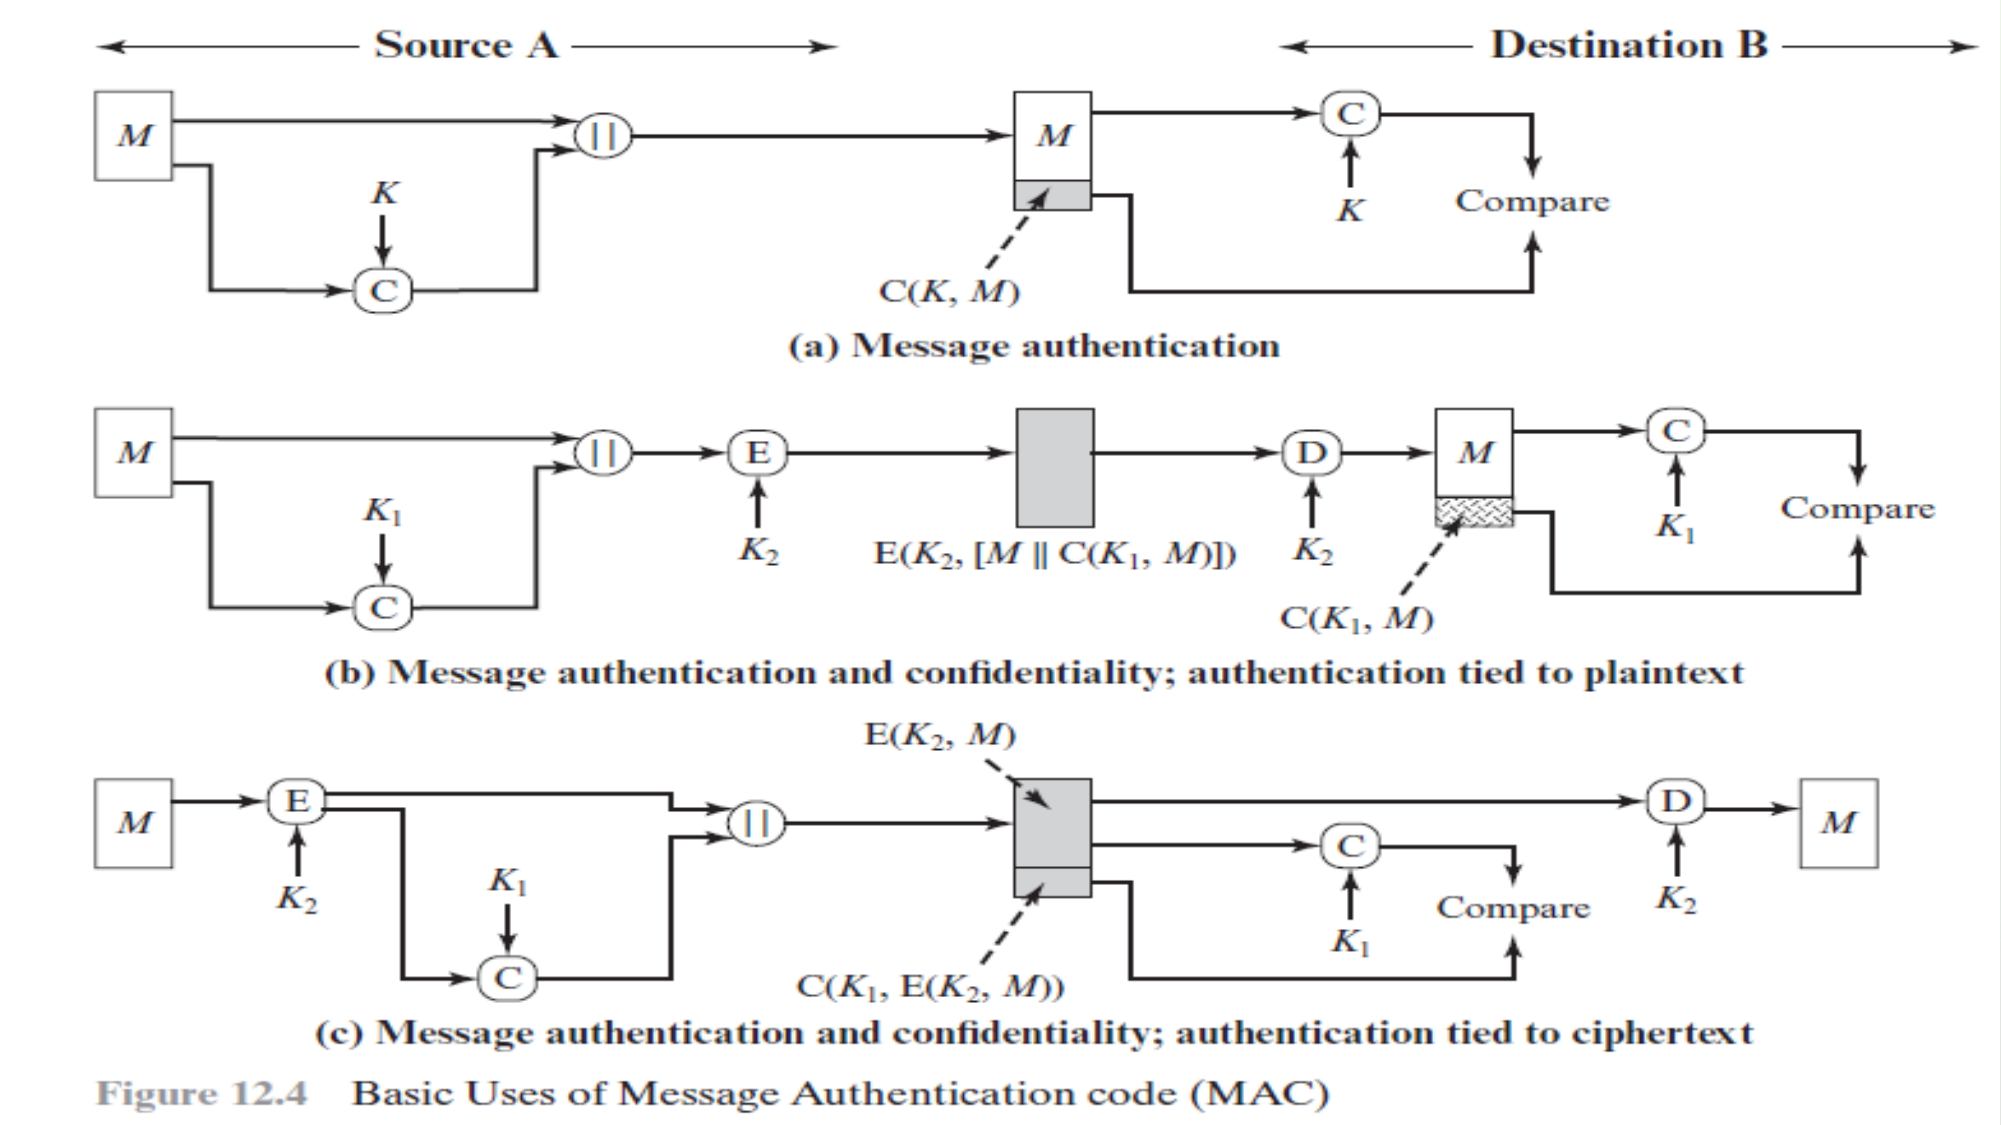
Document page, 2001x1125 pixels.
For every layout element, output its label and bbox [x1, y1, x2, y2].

list [0, 0, 2000, 1125]
